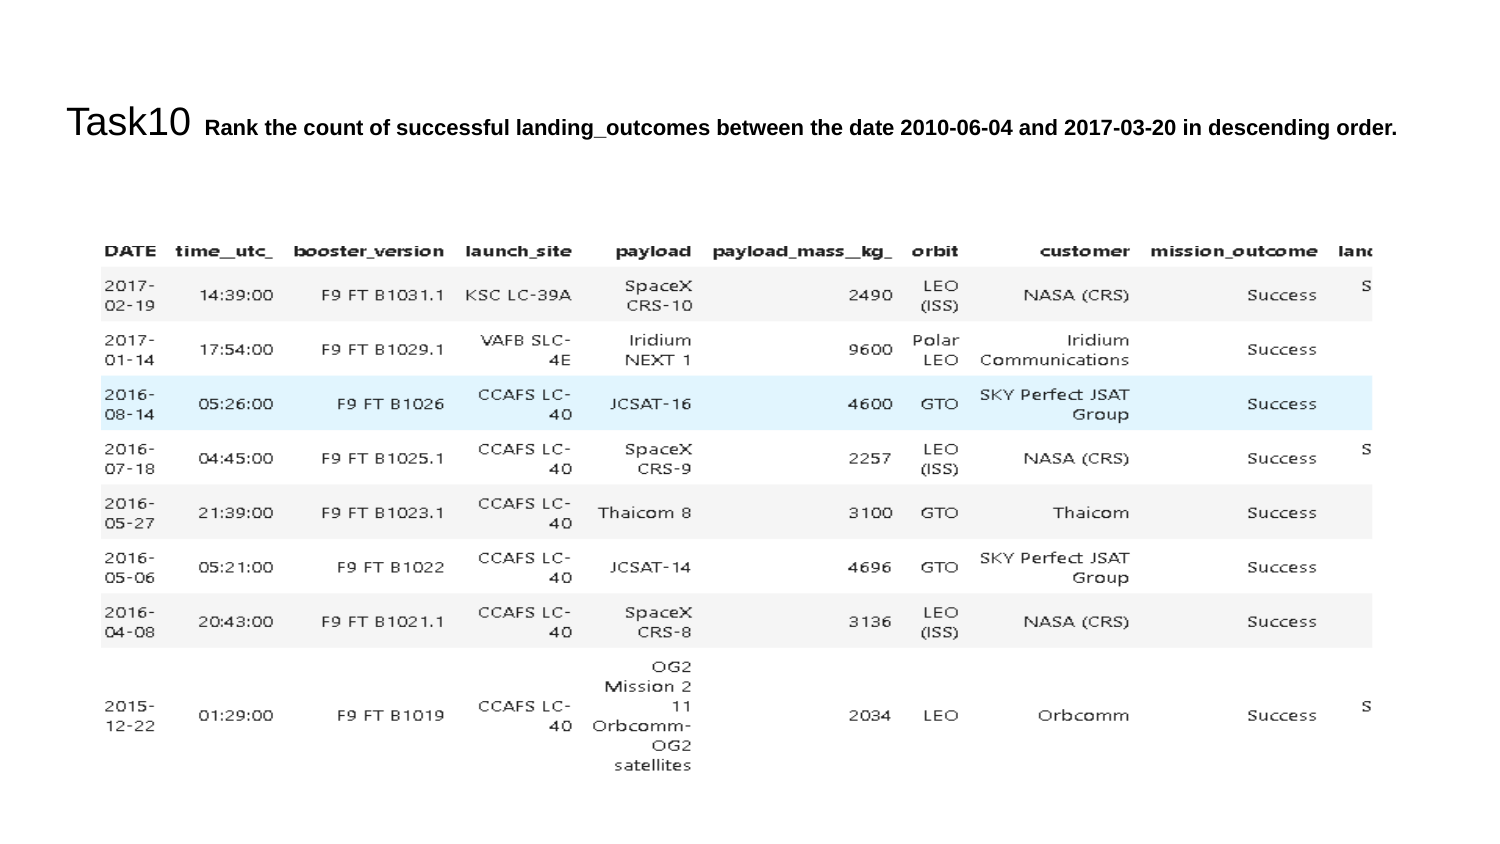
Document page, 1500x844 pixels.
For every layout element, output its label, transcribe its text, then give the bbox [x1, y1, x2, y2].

title Task10 Rank the count of successful landing_outcomes between the date 2010-06-04 and 2017-03-20 in descending order. [51, 72, 1449, 167]
picture [101, 246, 1399, 788]
